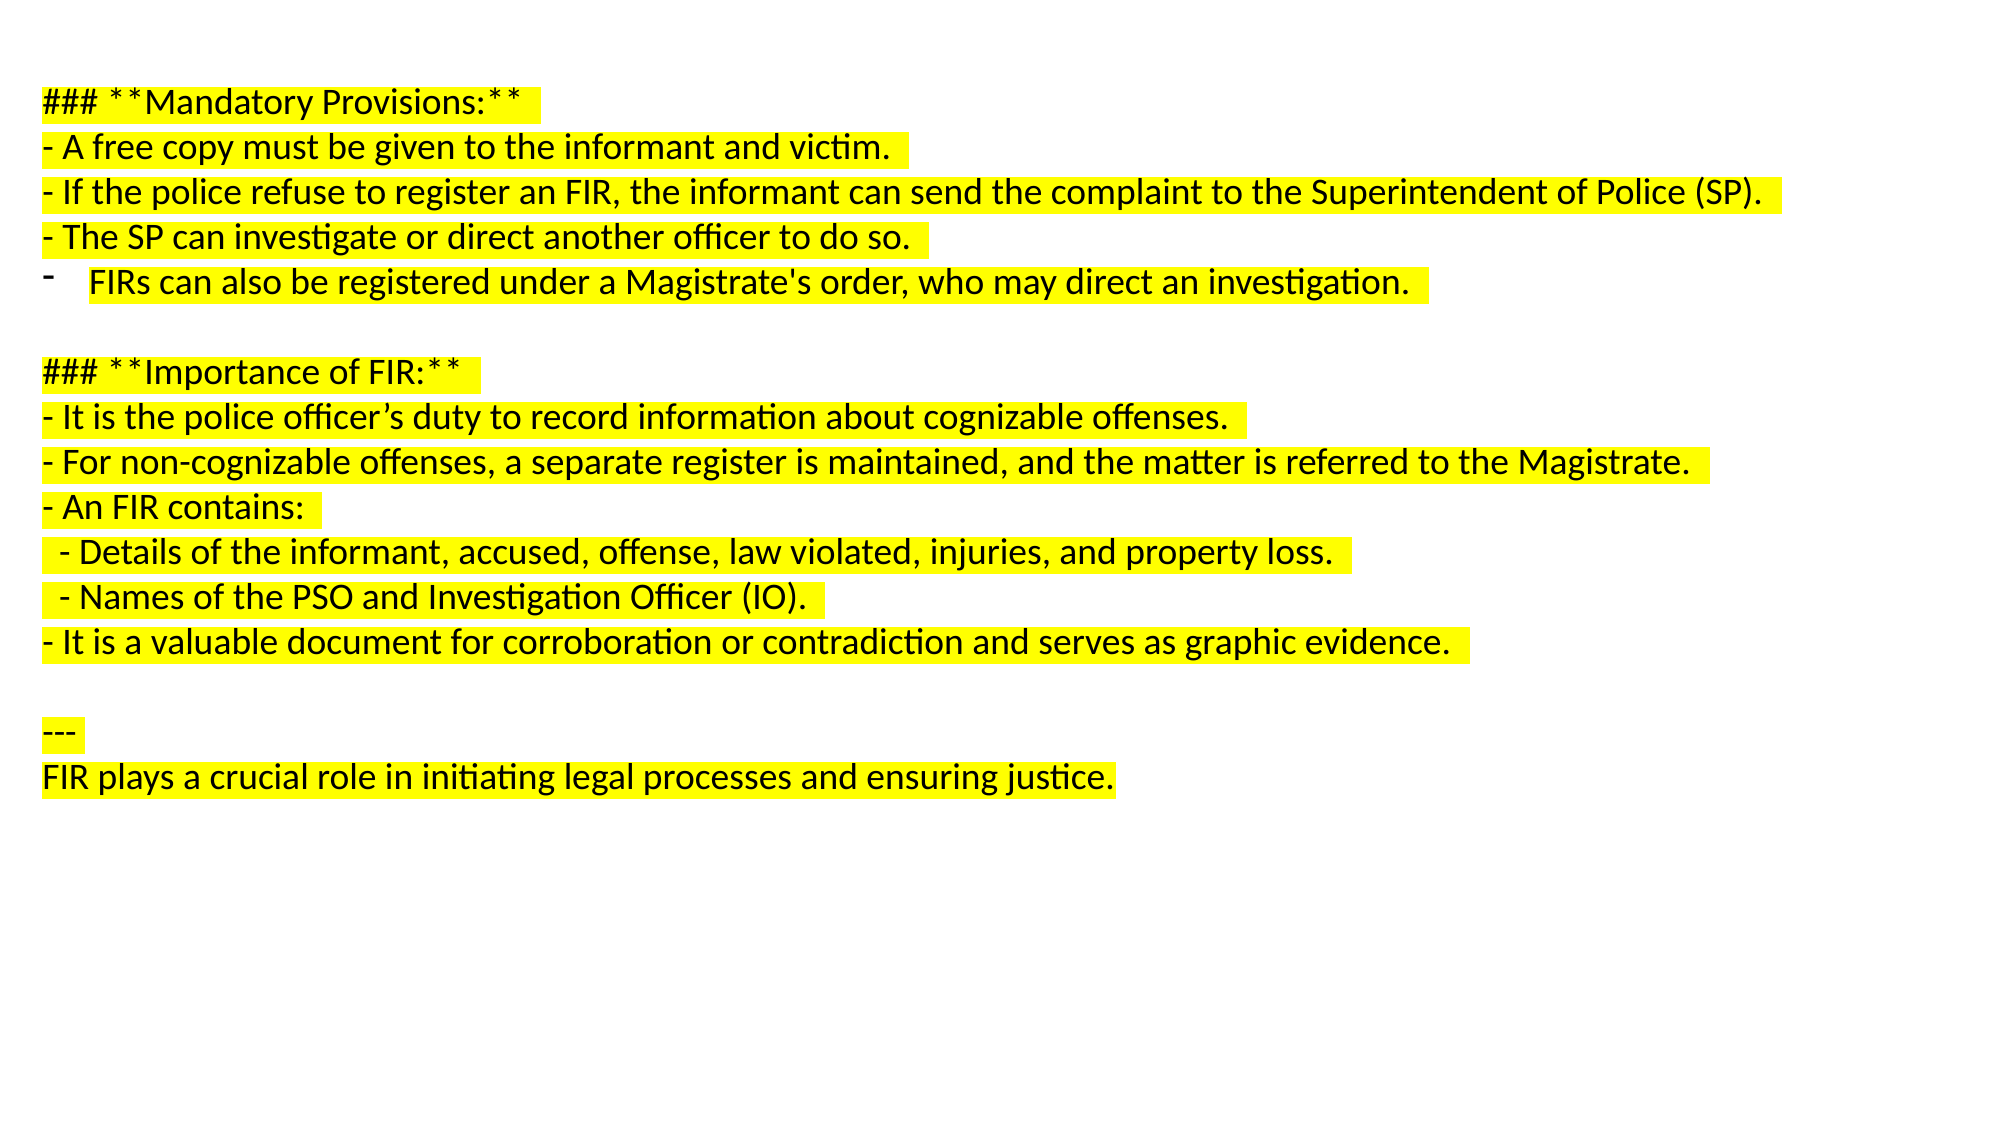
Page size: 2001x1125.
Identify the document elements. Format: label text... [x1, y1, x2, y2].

text_box ### **Mandatory Provisions:** - A free copy must be given to the informant and victim. - If the police refuse to register an FIR, the informant can send the complaint to the Superintendent of Police (SP). - The SP can investigate or direct another officer to do so. FIRs can also be registered under a Magistrate's order, who may direct an investigation. ### **Importance of FIR:** - It is the police officer’s duty to record information about cognizable offenses. - For non-cognizable offenses, a separate register is maintained, and the matter is referred to the Magistrate. - An FIR contains: - Details of the informant, accused, offense, law violated, injuries, and property loss. - Names of the PSO and Investigation Officer (IO). - It is a valuable document for corroboration or contradiction and serves as graphic evidence. --- FIR plays a crucial role in initiating legal processes and ensuring justice. [27, 25, 2000, 805]
